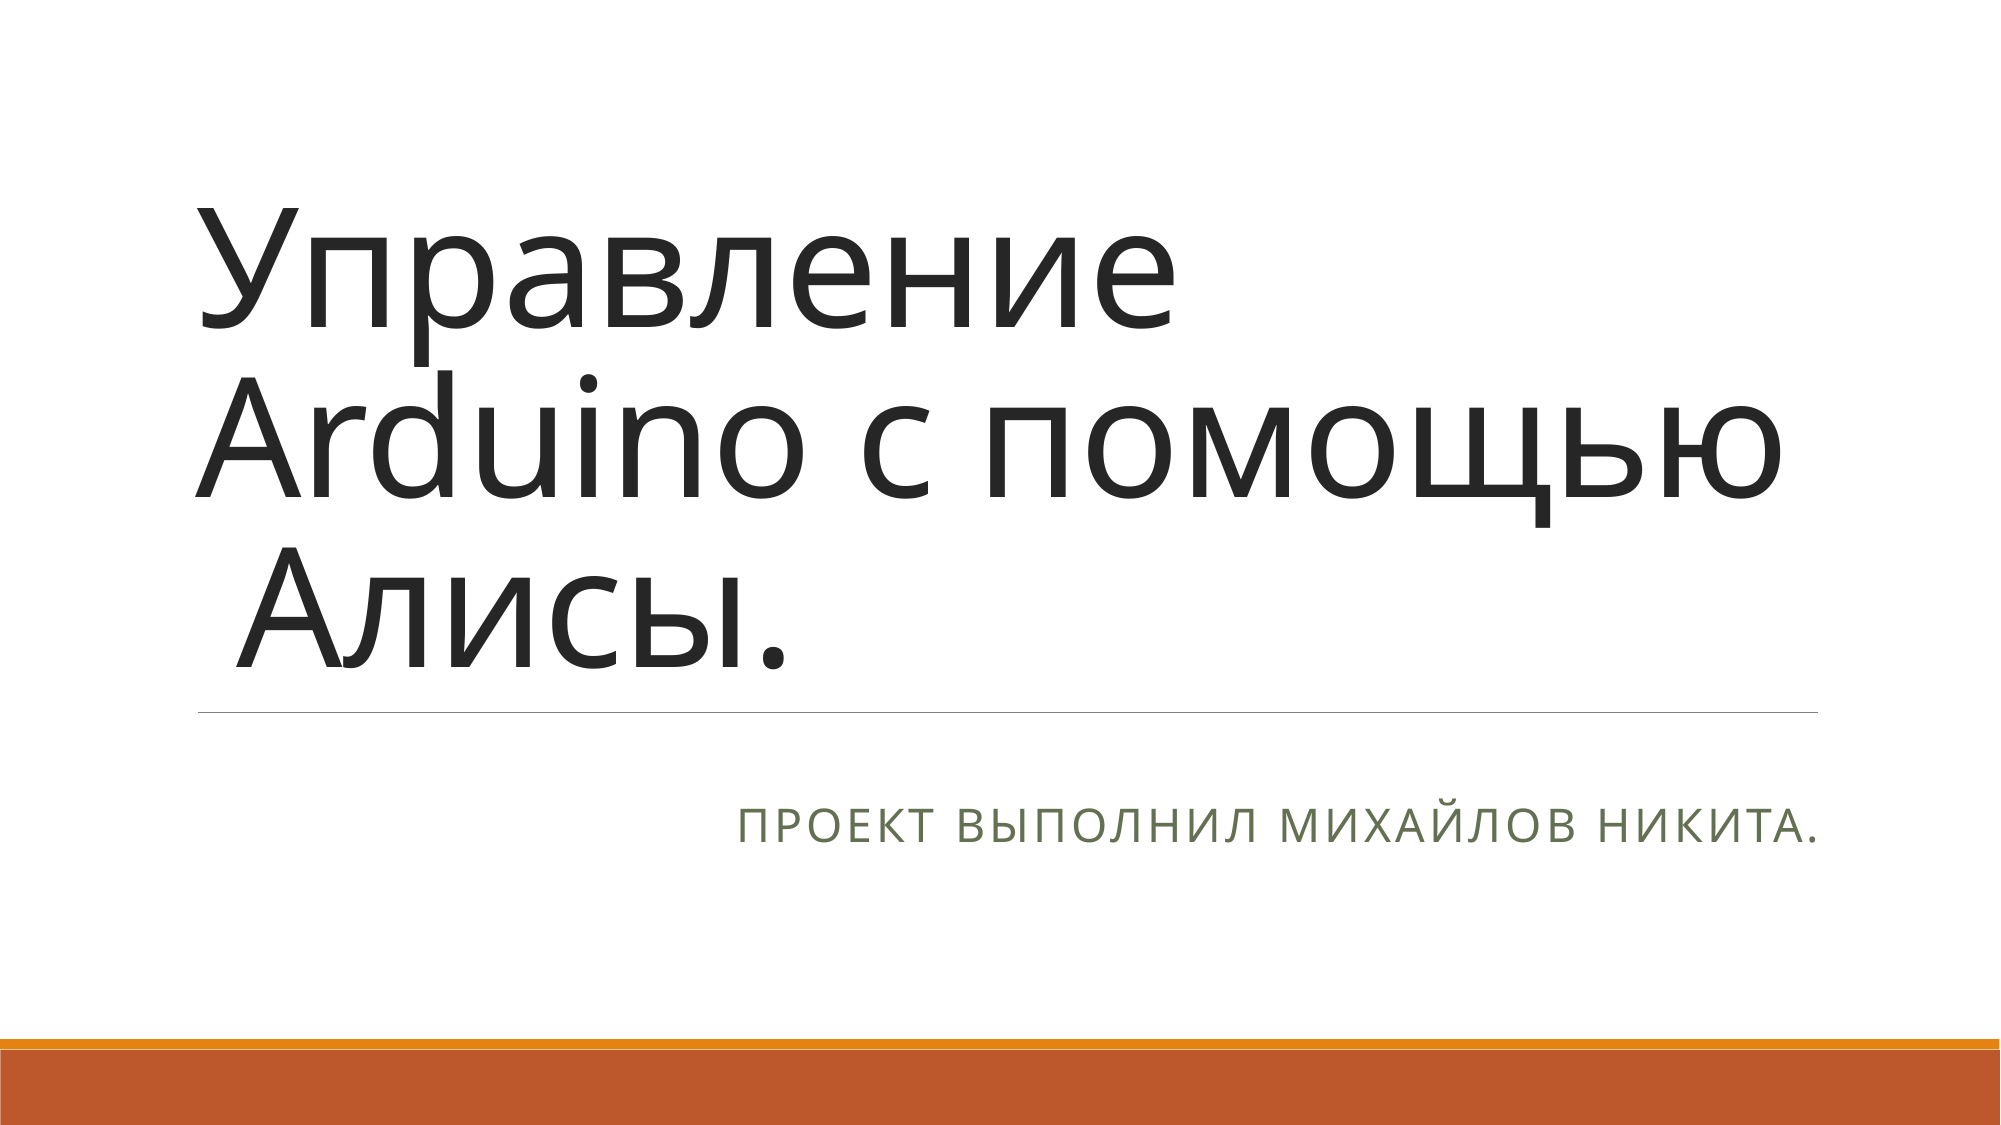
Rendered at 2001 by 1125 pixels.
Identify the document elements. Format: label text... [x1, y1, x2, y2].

title Управление Arduino с помощью Алисы. [180, 124, 1830, 710]
subtitle [189, 800, 1638, 923]
text_box Проект выполнил михайлов никита. [721, 795, 1932, 919]
